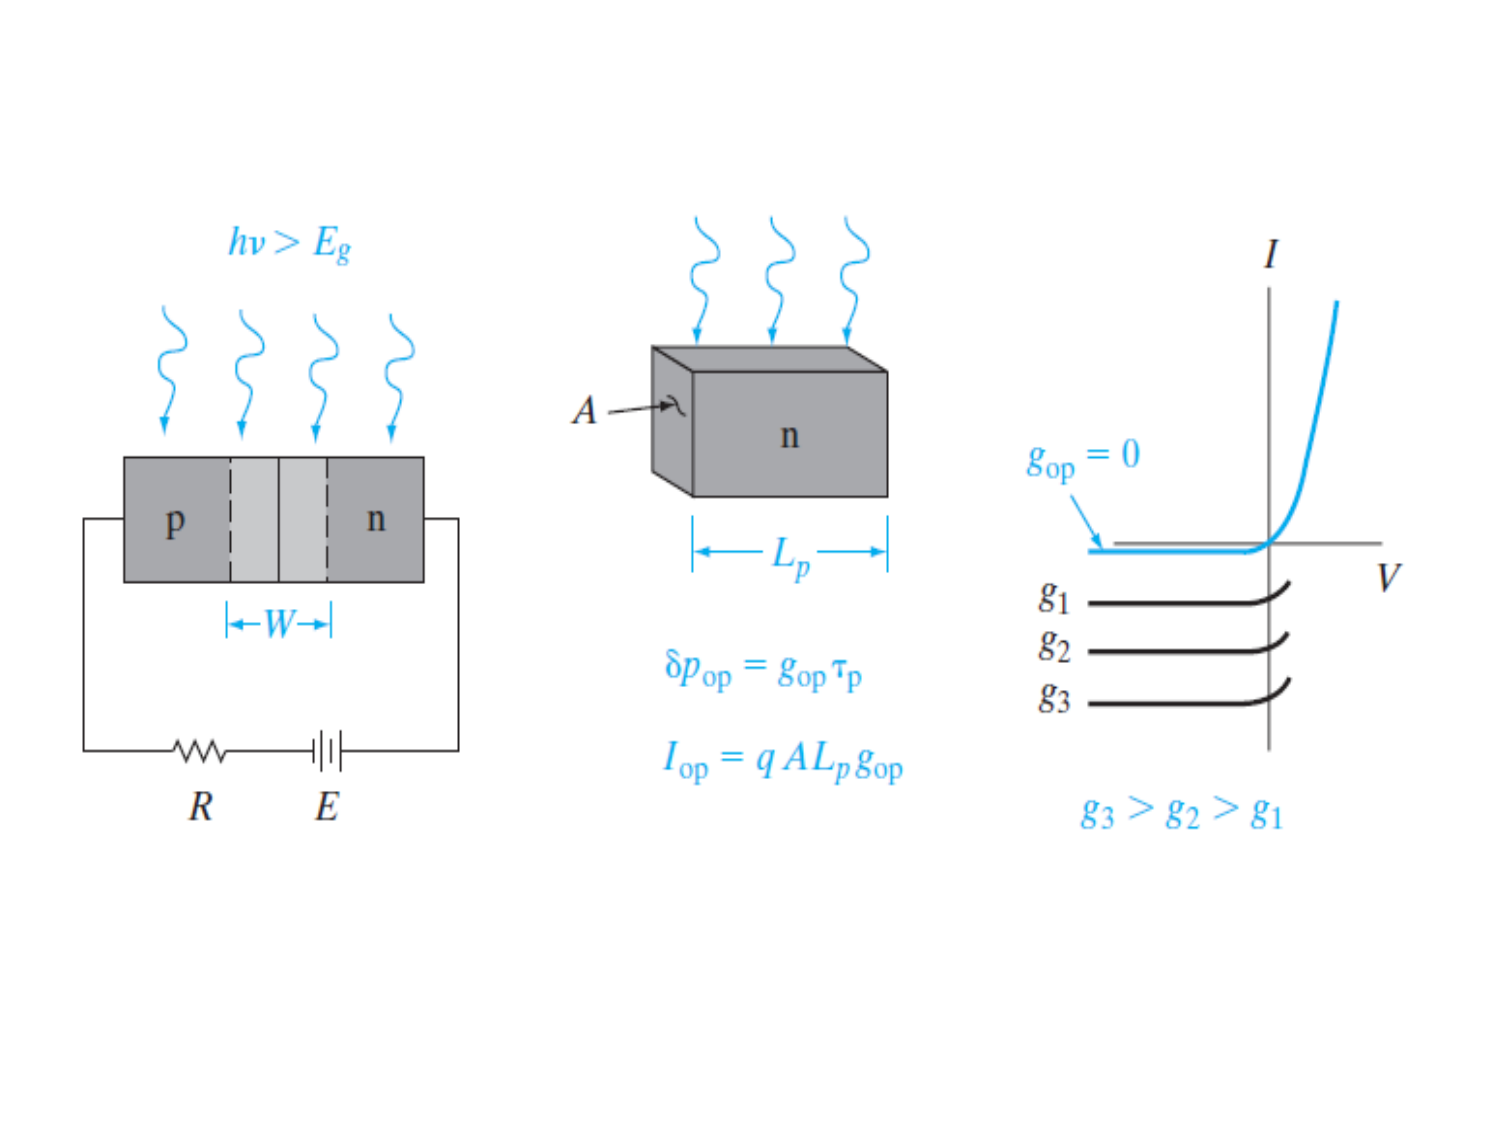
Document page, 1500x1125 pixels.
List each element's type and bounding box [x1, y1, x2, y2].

list [0, 137, 1463, 882]
